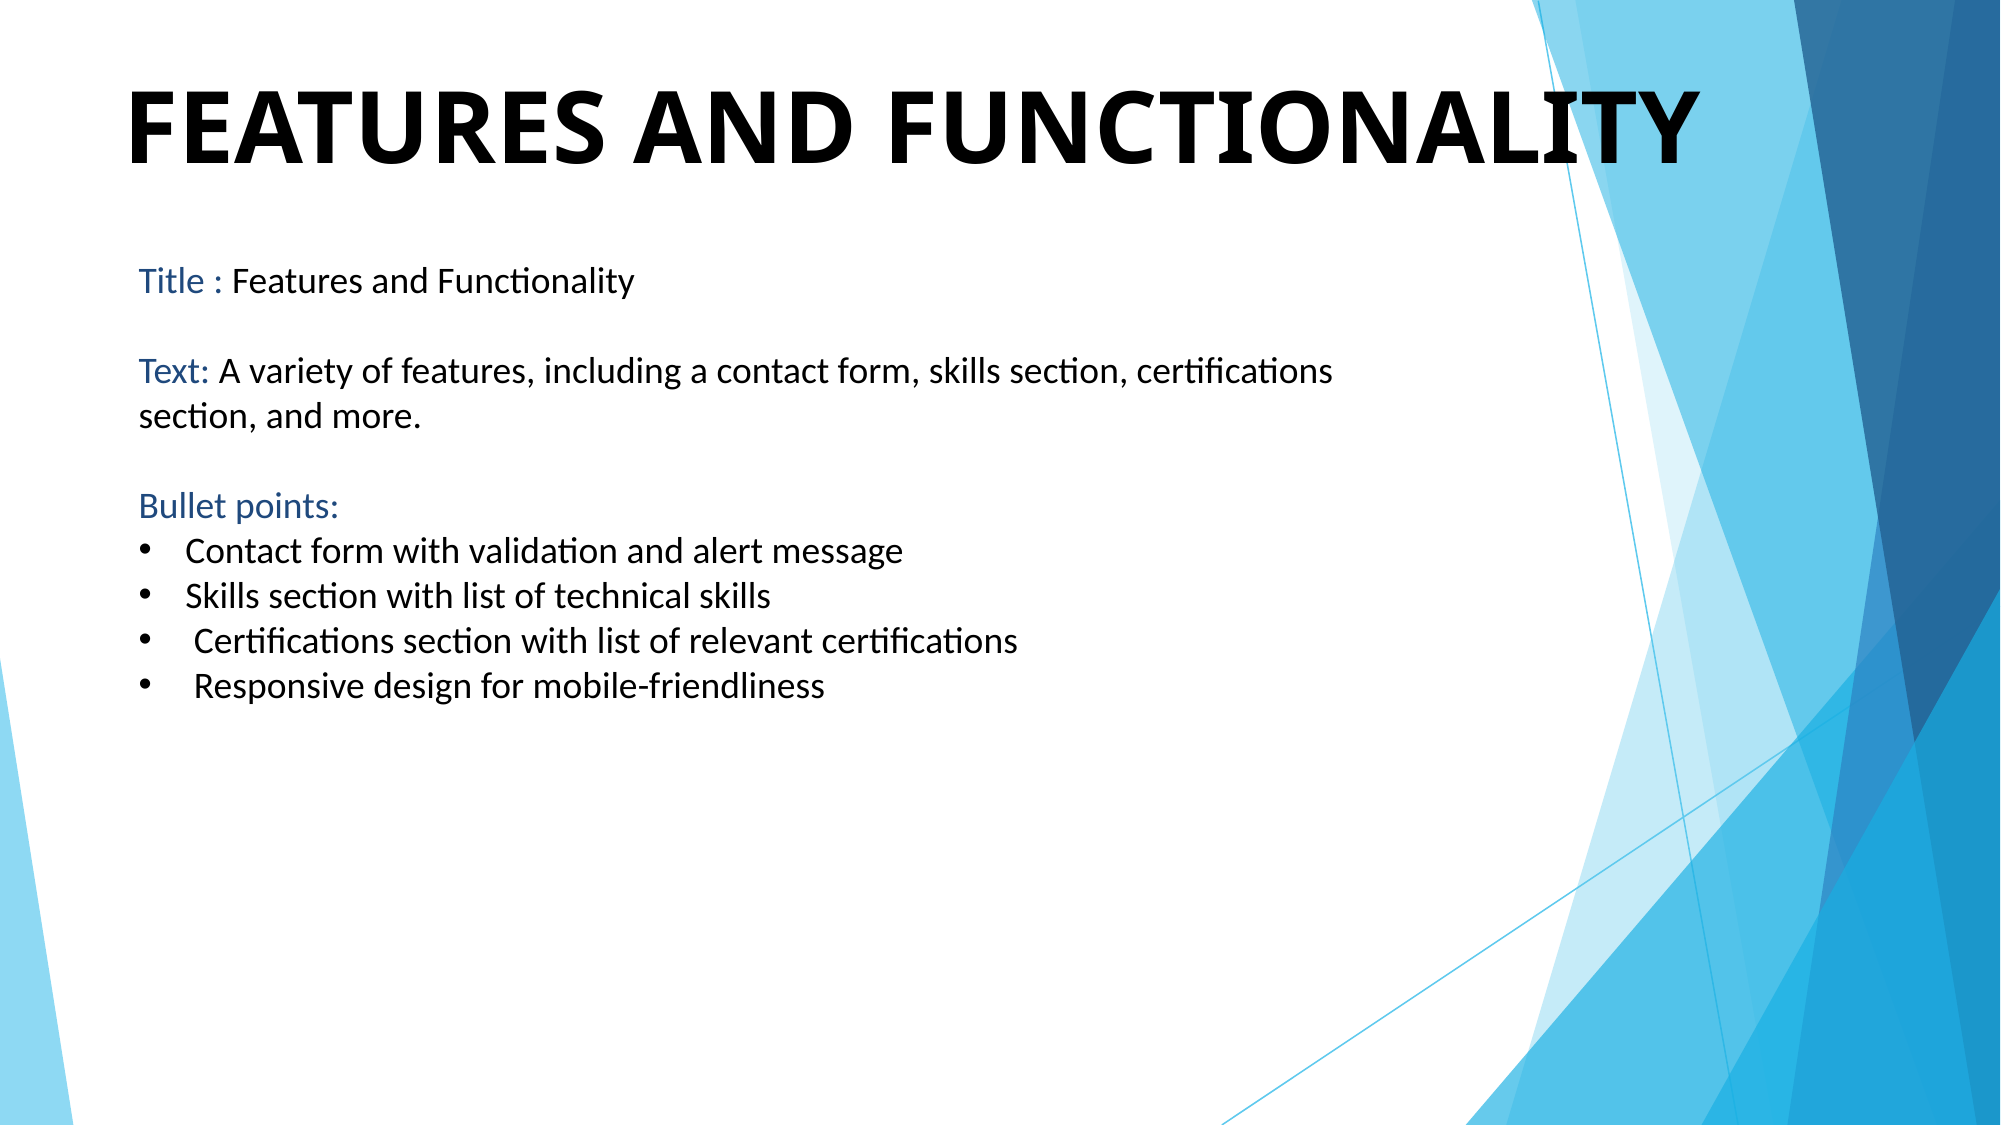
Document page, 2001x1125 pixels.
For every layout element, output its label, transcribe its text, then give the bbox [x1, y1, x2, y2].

text_box Title : Features and Functionality Text: A variety of features, including a contact form, skills section, certifications section, and more. Bullet points: Contact form with validation and alert message Skills section with list of technical skills Certifications section with list of relevant certifications Responsive design for mobile-friendliness [123, 249, 1473, 714]
title FEATURES AND FUNCTIONALITY [123, 63, 1877, 188]
